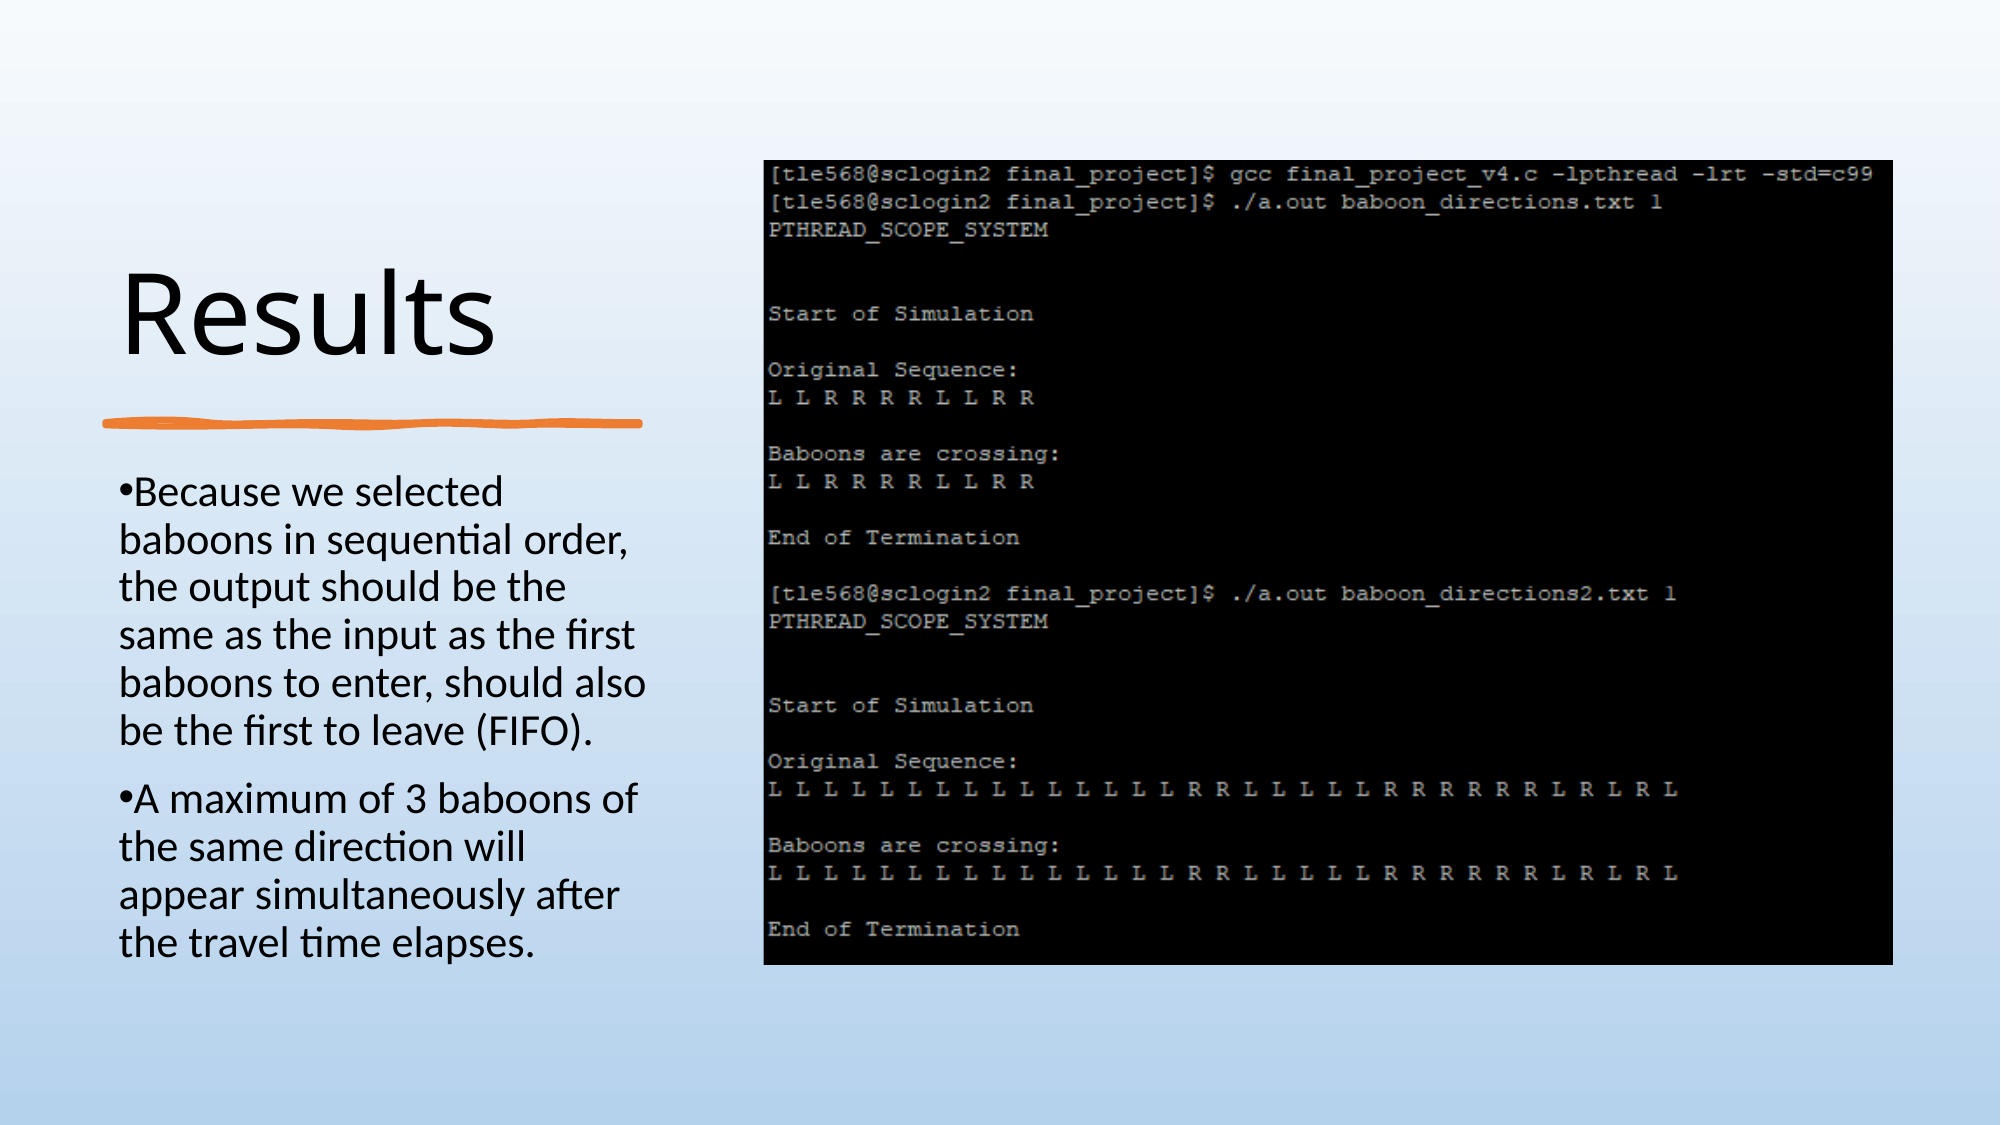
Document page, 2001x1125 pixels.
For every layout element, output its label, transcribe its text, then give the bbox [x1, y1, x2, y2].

text_box [0, 0, 2000, 1125]
text_box [104, 418, 641, 429]
title Results [103, 104, 666, 387]
picture [763, 160, 1896, 965]
list Because we selected baboons in sequential order, the output should be the same as the input as the first baboons to enter, should also be the first to leave (FIFO). A maximum of 3 baboons of the same direction will appear simultaneously after the travel time elapses. [103, 460, 666, 1020]
